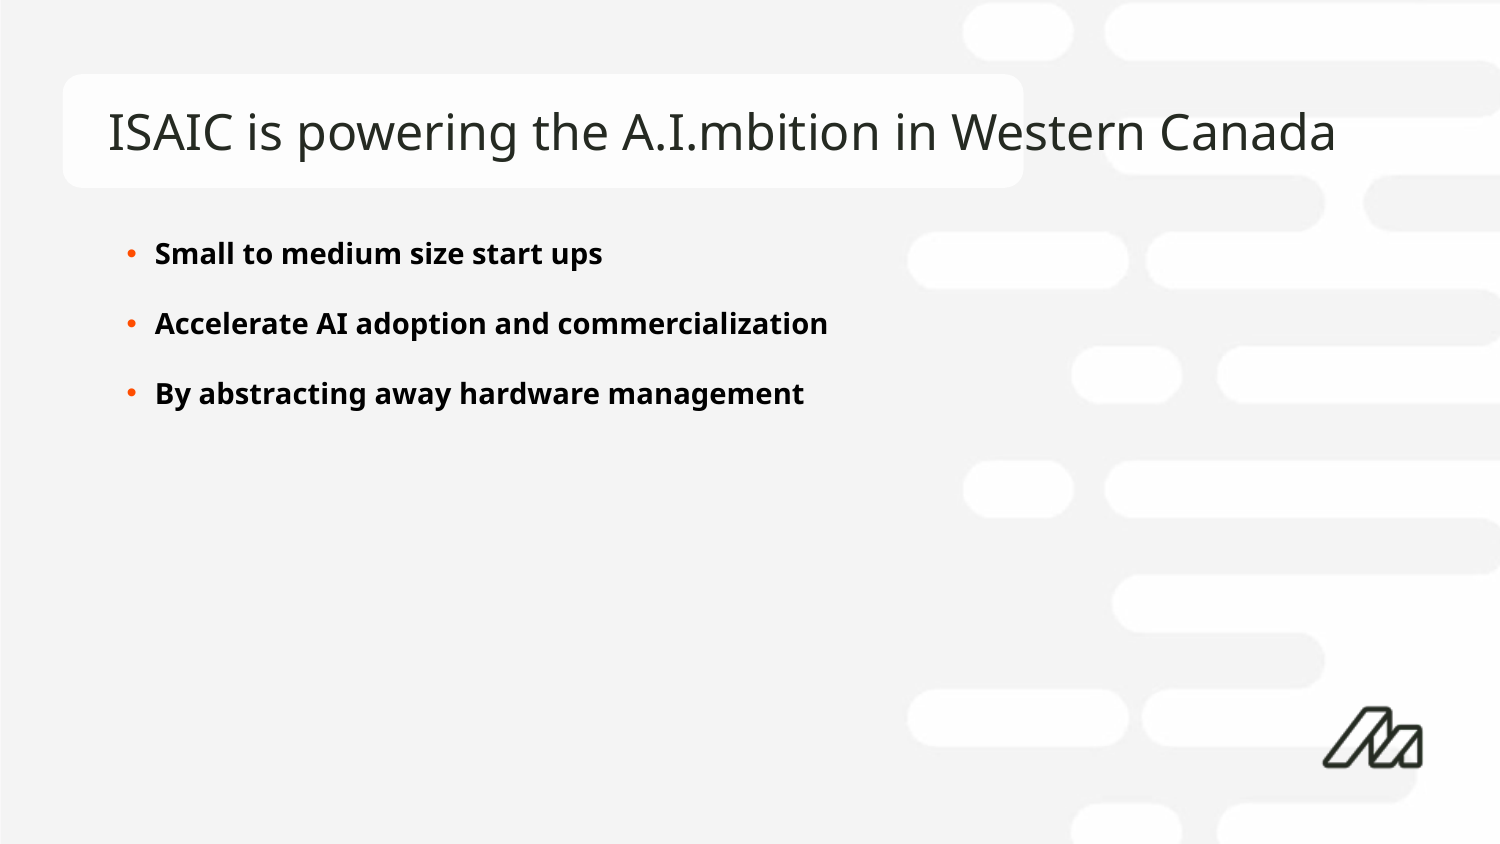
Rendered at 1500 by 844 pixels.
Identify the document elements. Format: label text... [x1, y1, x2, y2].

text_box Small to medium size start ups Accelerate AI adoption and commercialization By abstracting away hardware management [111, 228, 1238, 748]
picture [2, 1, 1500, 844]
text_box ISAIC is powering the A.I.mbition in Western Canada [93, 95, 1407, 173]
